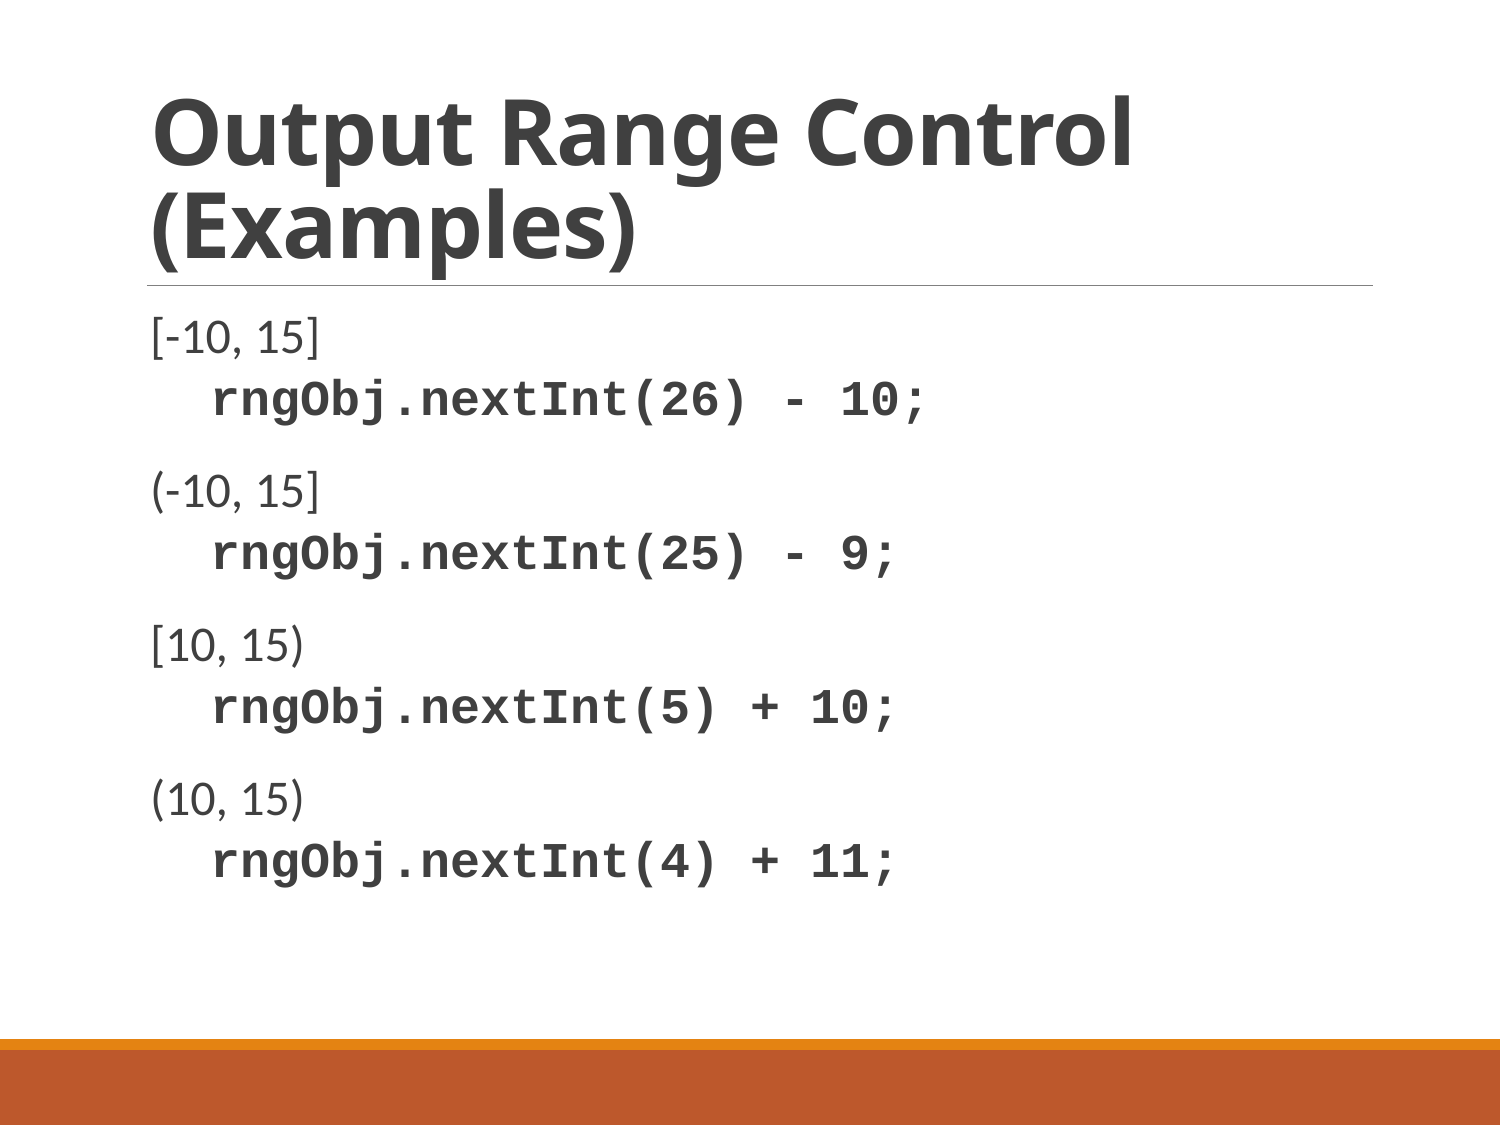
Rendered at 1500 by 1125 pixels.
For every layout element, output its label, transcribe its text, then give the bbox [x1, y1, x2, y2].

list [-10, 15] rngObj.nextInt(26) - 10; (-10, 15] rngObj.nextInt(25) - 9; [10, 15) rngObj.nextInt(5) + 10; (10, 15) rngObj.nextInt(4) + 11; [135, 302, 1373, 963]
title Output Range Control (Examples) [135, 47, 1373, 285]
